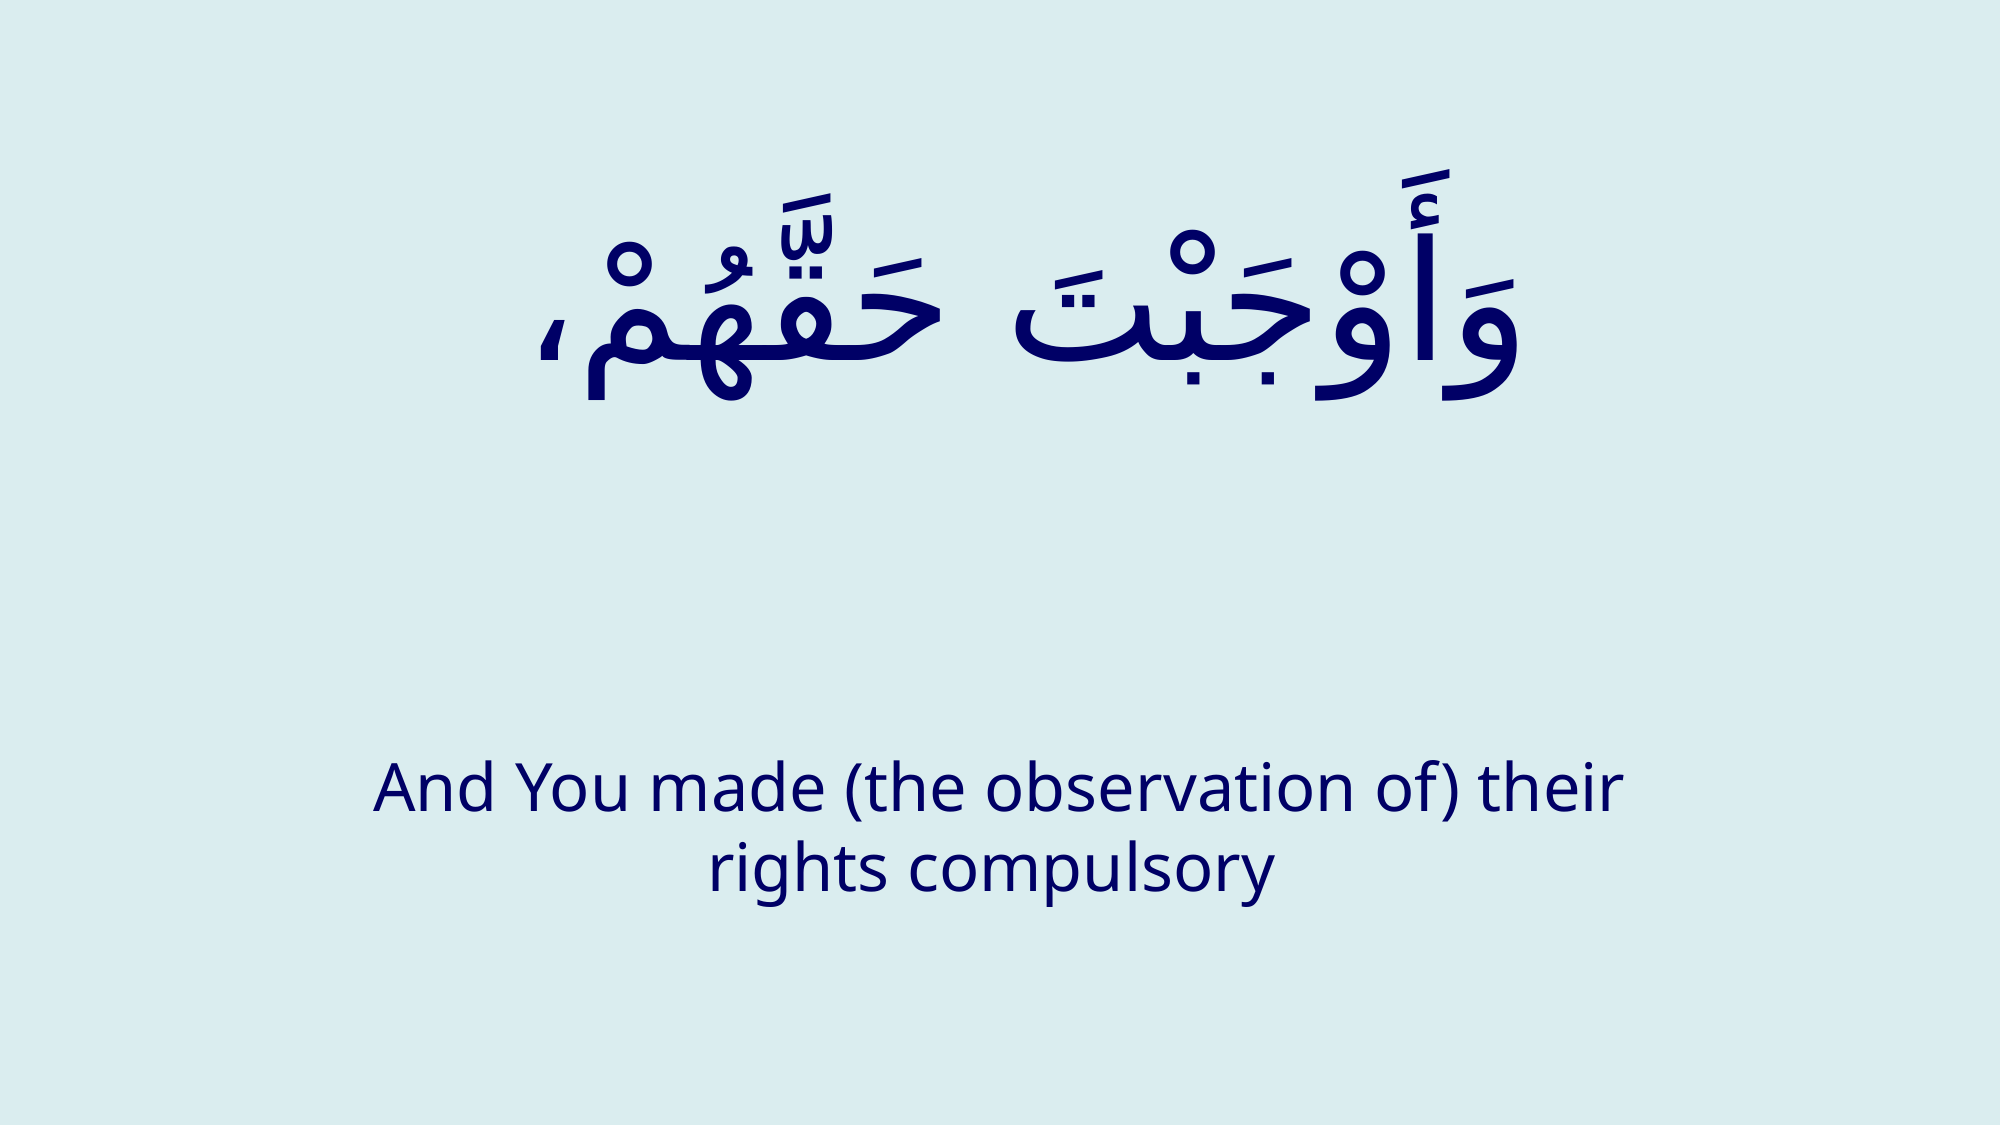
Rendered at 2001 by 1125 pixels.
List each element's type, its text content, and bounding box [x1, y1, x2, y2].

list And You made (the observation of) their rights compulsory [356, 737, 1644, 1050]
title وَأَوْجَبْتَ حَقَّهُمْ، [0, 200, 2000, 388]
